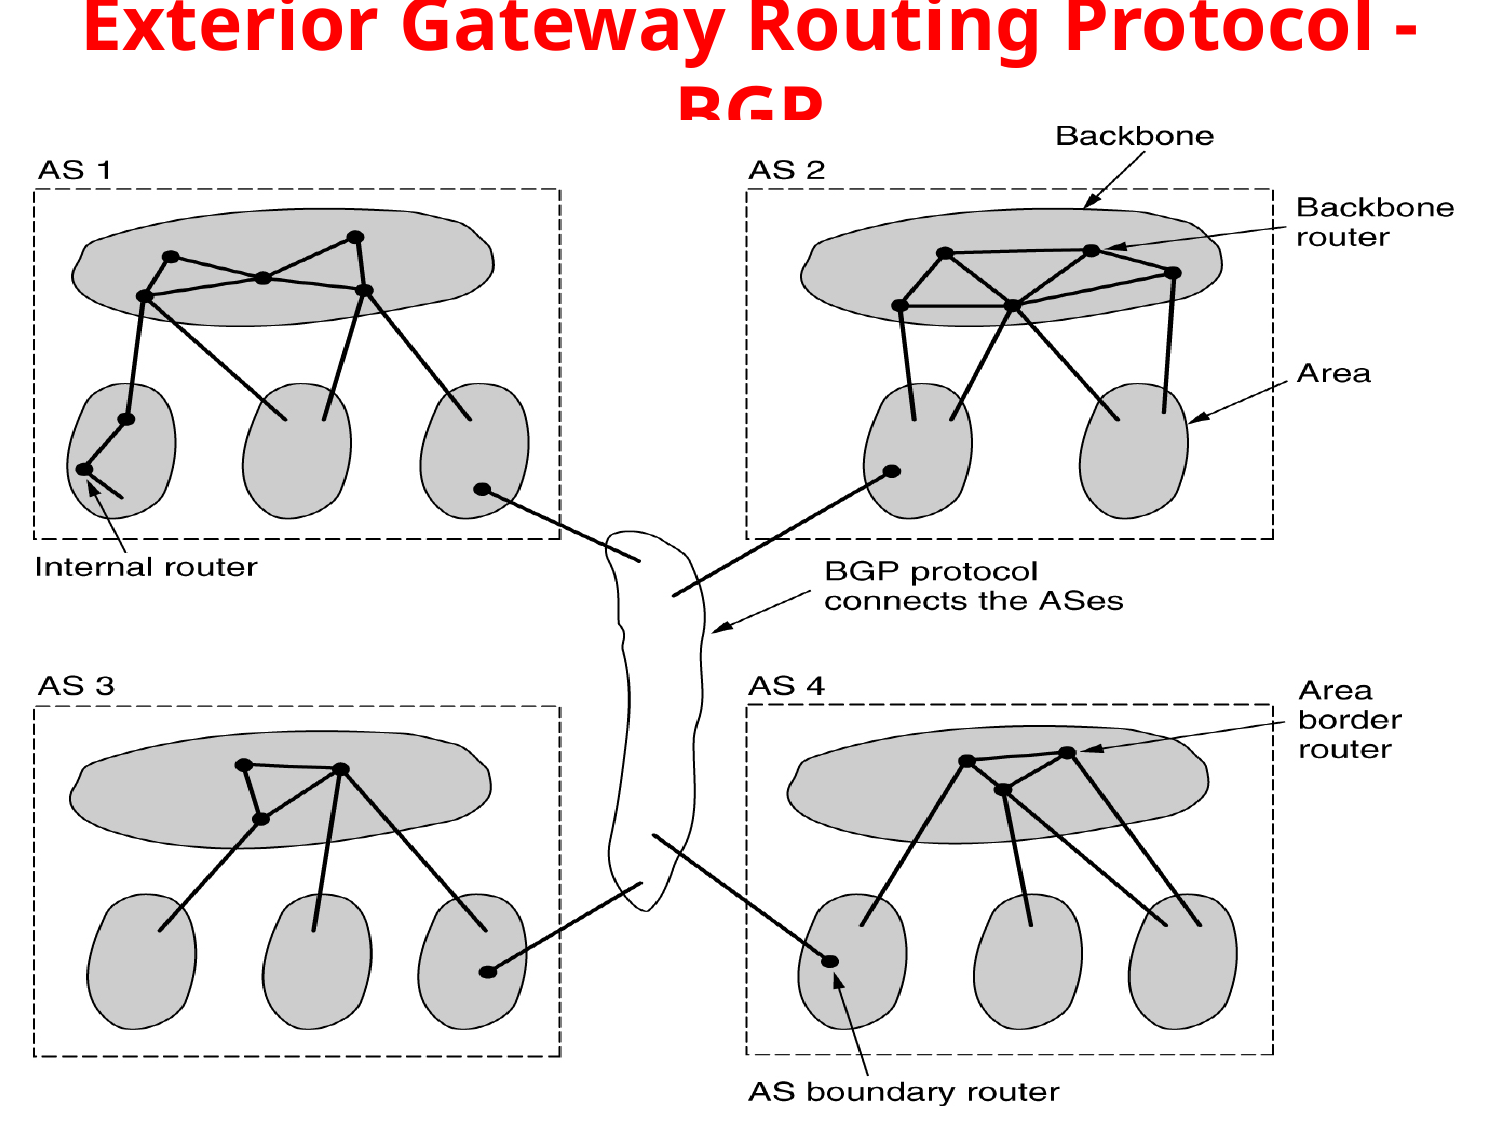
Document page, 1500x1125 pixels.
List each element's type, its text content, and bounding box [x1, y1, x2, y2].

title Exterior Gateway Routing Protocol - BGP [0, 0, 1500, 131]
picture [32, 119, 1456, 1106]
